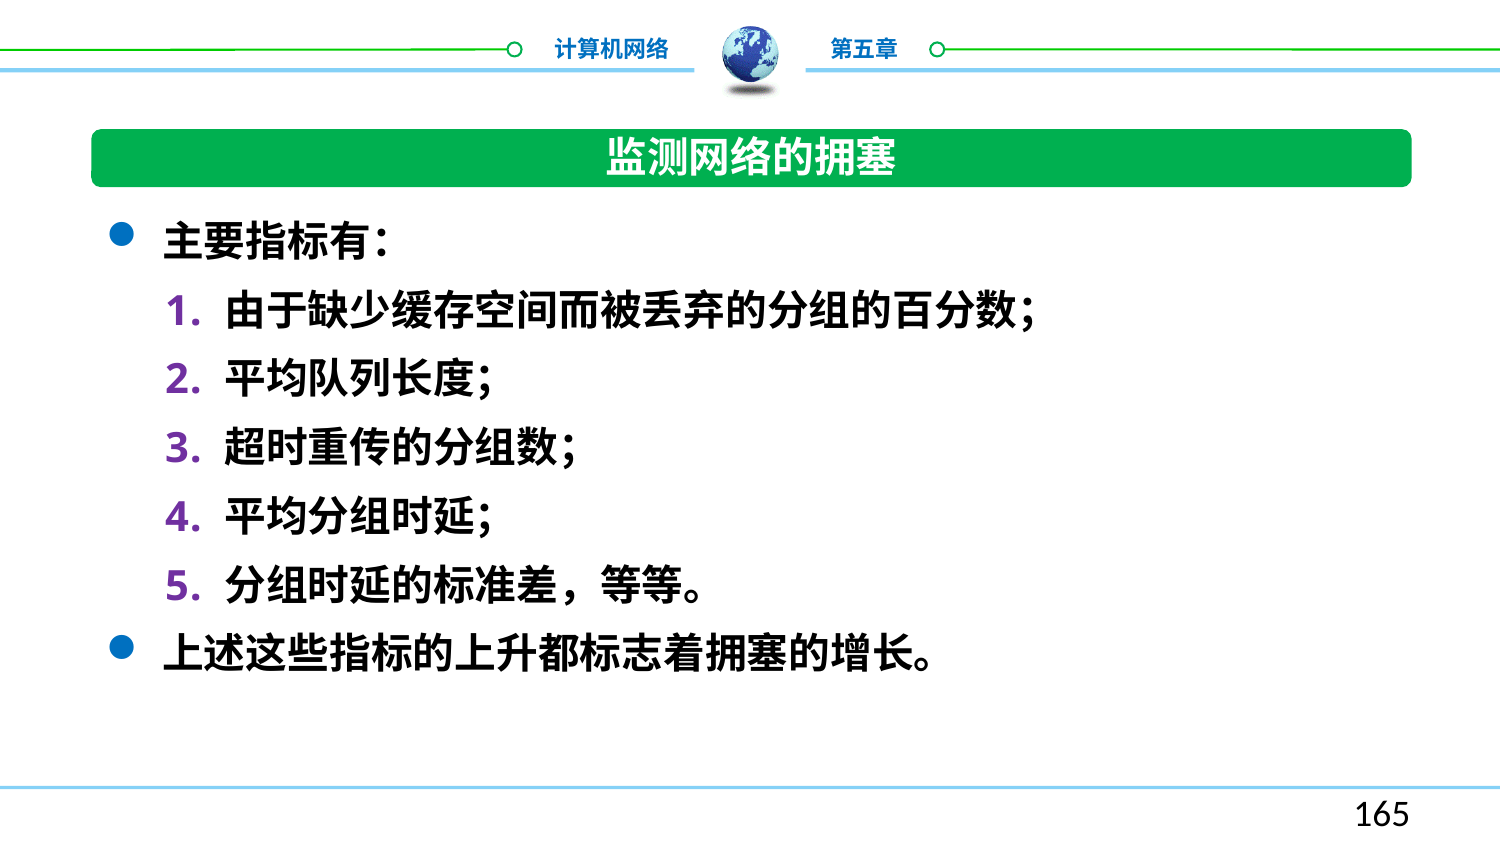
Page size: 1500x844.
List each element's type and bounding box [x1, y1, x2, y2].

text_box [91, 123, 1434, 685]
picture [720, 24, 780, 100]
slide_number [1074, 782, 1425, 827]
